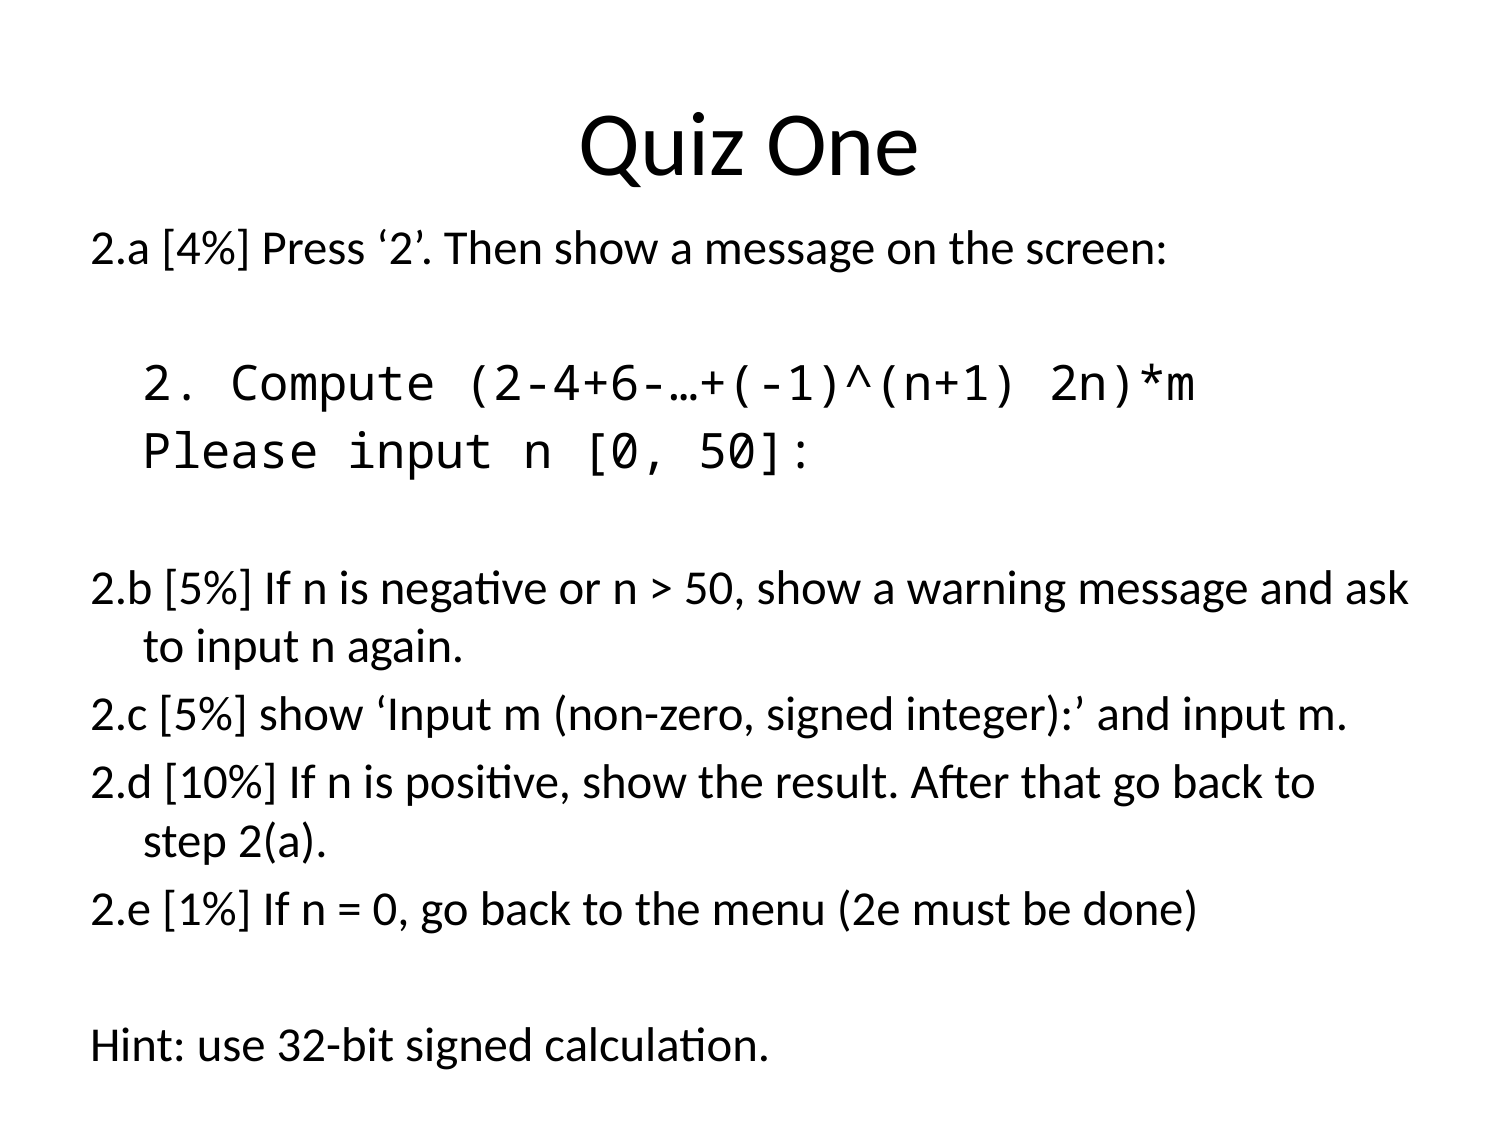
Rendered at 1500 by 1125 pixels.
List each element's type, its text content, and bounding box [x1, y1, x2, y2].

list 2.a [4%] Press ‘2’. Then show a message on the screen: 2. Compute (2-4+6-…+(-1)^(n+1) 2n)*m Please input n [0, 50]: 2.b [5%] If n is negative or n > 50, show a warning message and ask to input n again. 2.c [5%] show ‘Input m (non-zero, signed integer):’ and input m. 2.d [10%] If n is positive, show the result. After that go back to step 2(a). 2.e [1%] If n = 0, go back to the menu (2e must be done) Hint: use 32-bit signed calculation. [75, 208, 1425, 1083]
title Quiz One [75, 45, 1425, 208]
